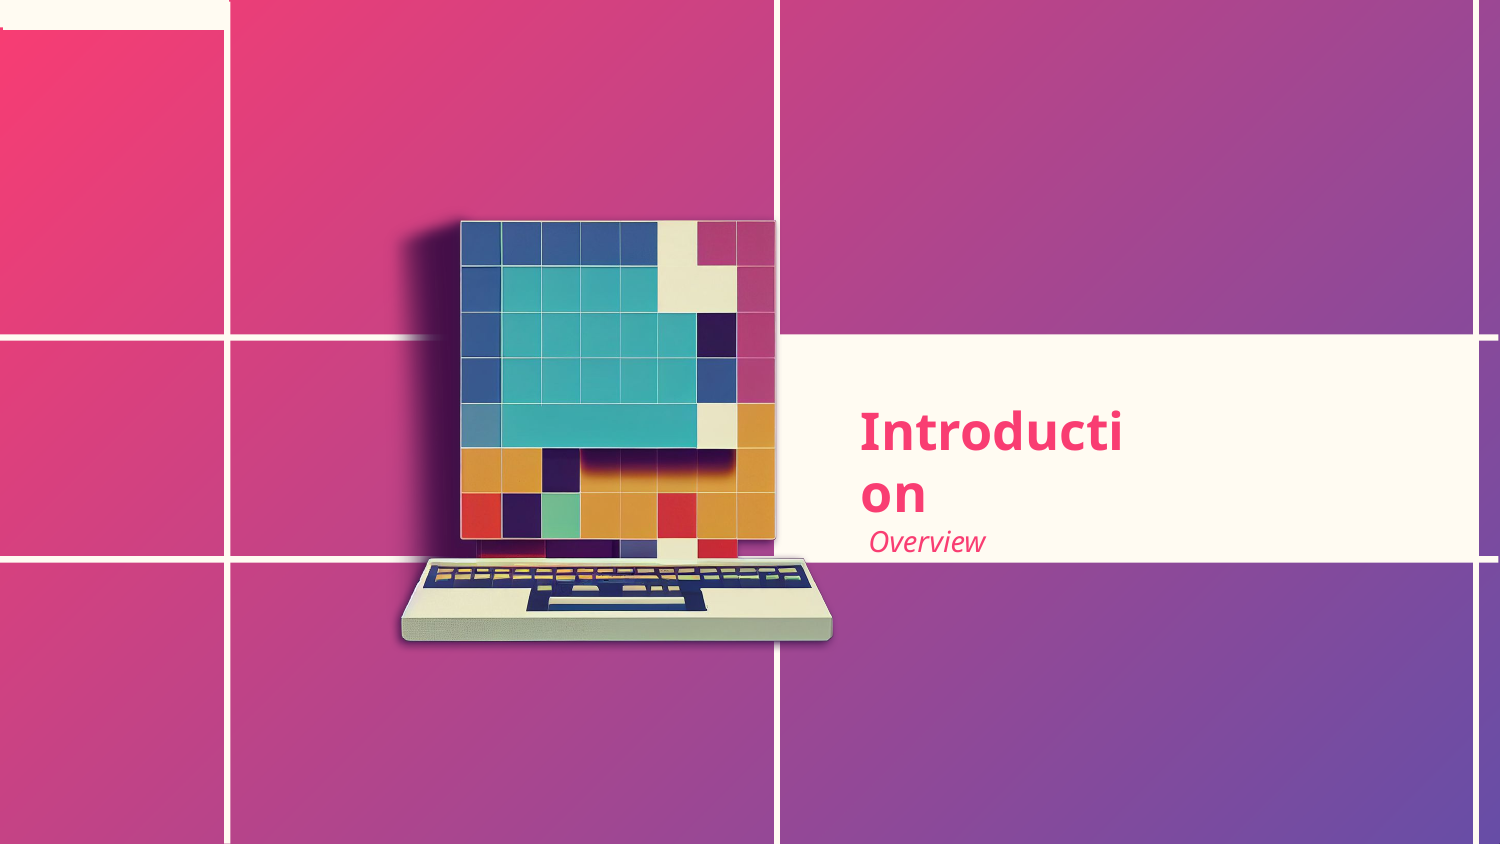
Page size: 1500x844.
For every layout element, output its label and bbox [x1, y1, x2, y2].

picture [351, 168, 880, 697]
text_box [0, 0, 1500, 844]
